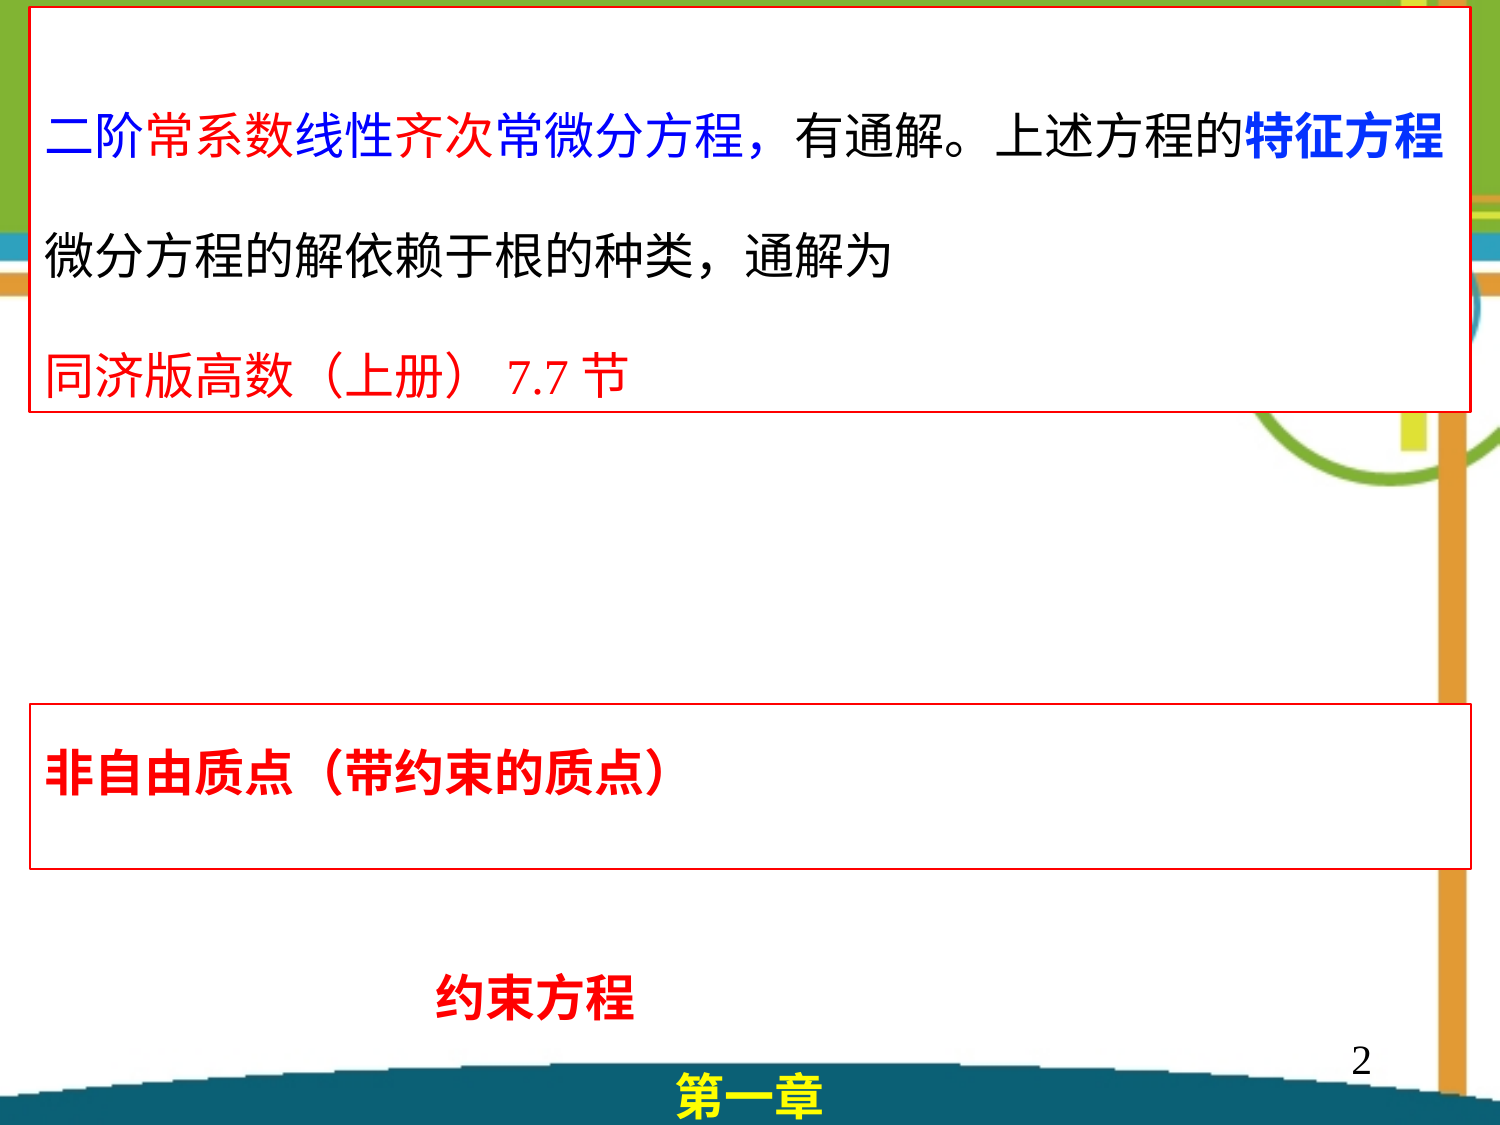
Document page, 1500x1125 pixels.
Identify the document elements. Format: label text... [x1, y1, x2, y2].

picture [0, 0, 1500, 1125]
text_box 约束方程 [421, 959, 651, 1034]
slide_number 2 [1074, 1025, 1388, 1100]
